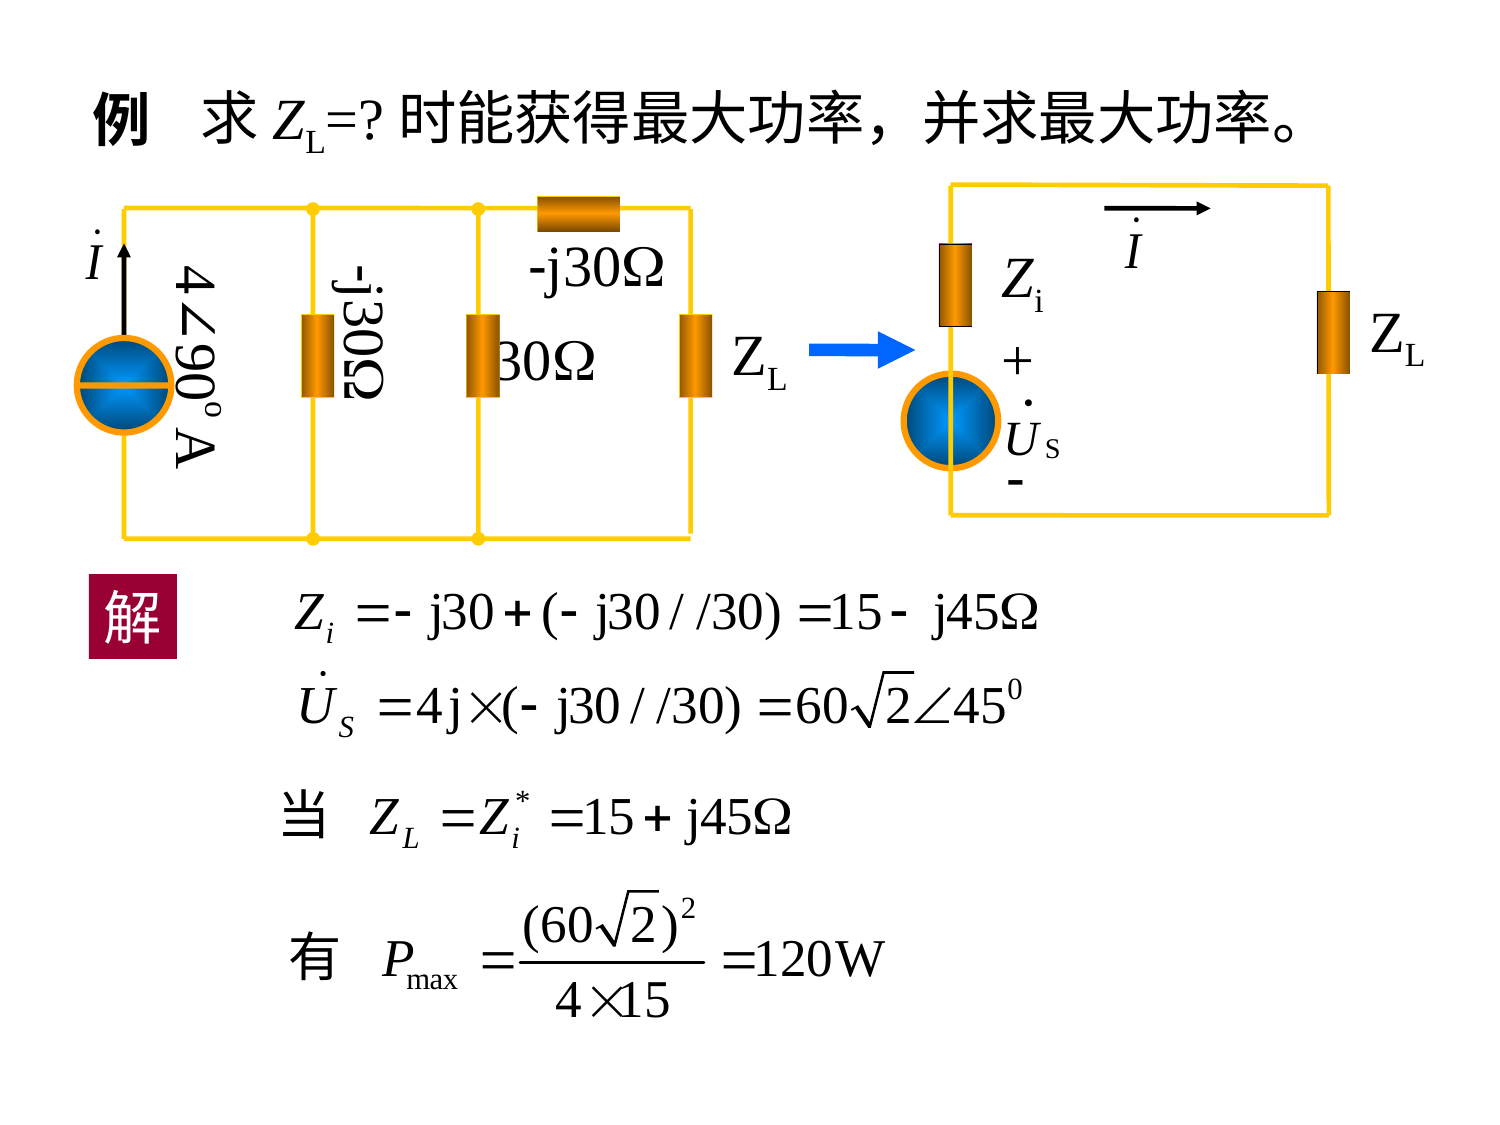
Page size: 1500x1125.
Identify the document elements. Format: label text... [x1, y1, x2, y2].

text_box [903, 184, 1443, 518]
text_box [285, 576, 1052, 657]
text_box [76, 196, 805, 539]
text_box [292, 661, 1033, 751]
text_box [273, 777, 805, 862]
text_box 解 [88, 574, 177, 659]
text_box 求ZL=?时能获得最大功率，并求最大功率。 [185, 73, 1346, 168]
text_box 例 [78, 76, 180, 161]
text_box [282, 878, 898, 1030]
